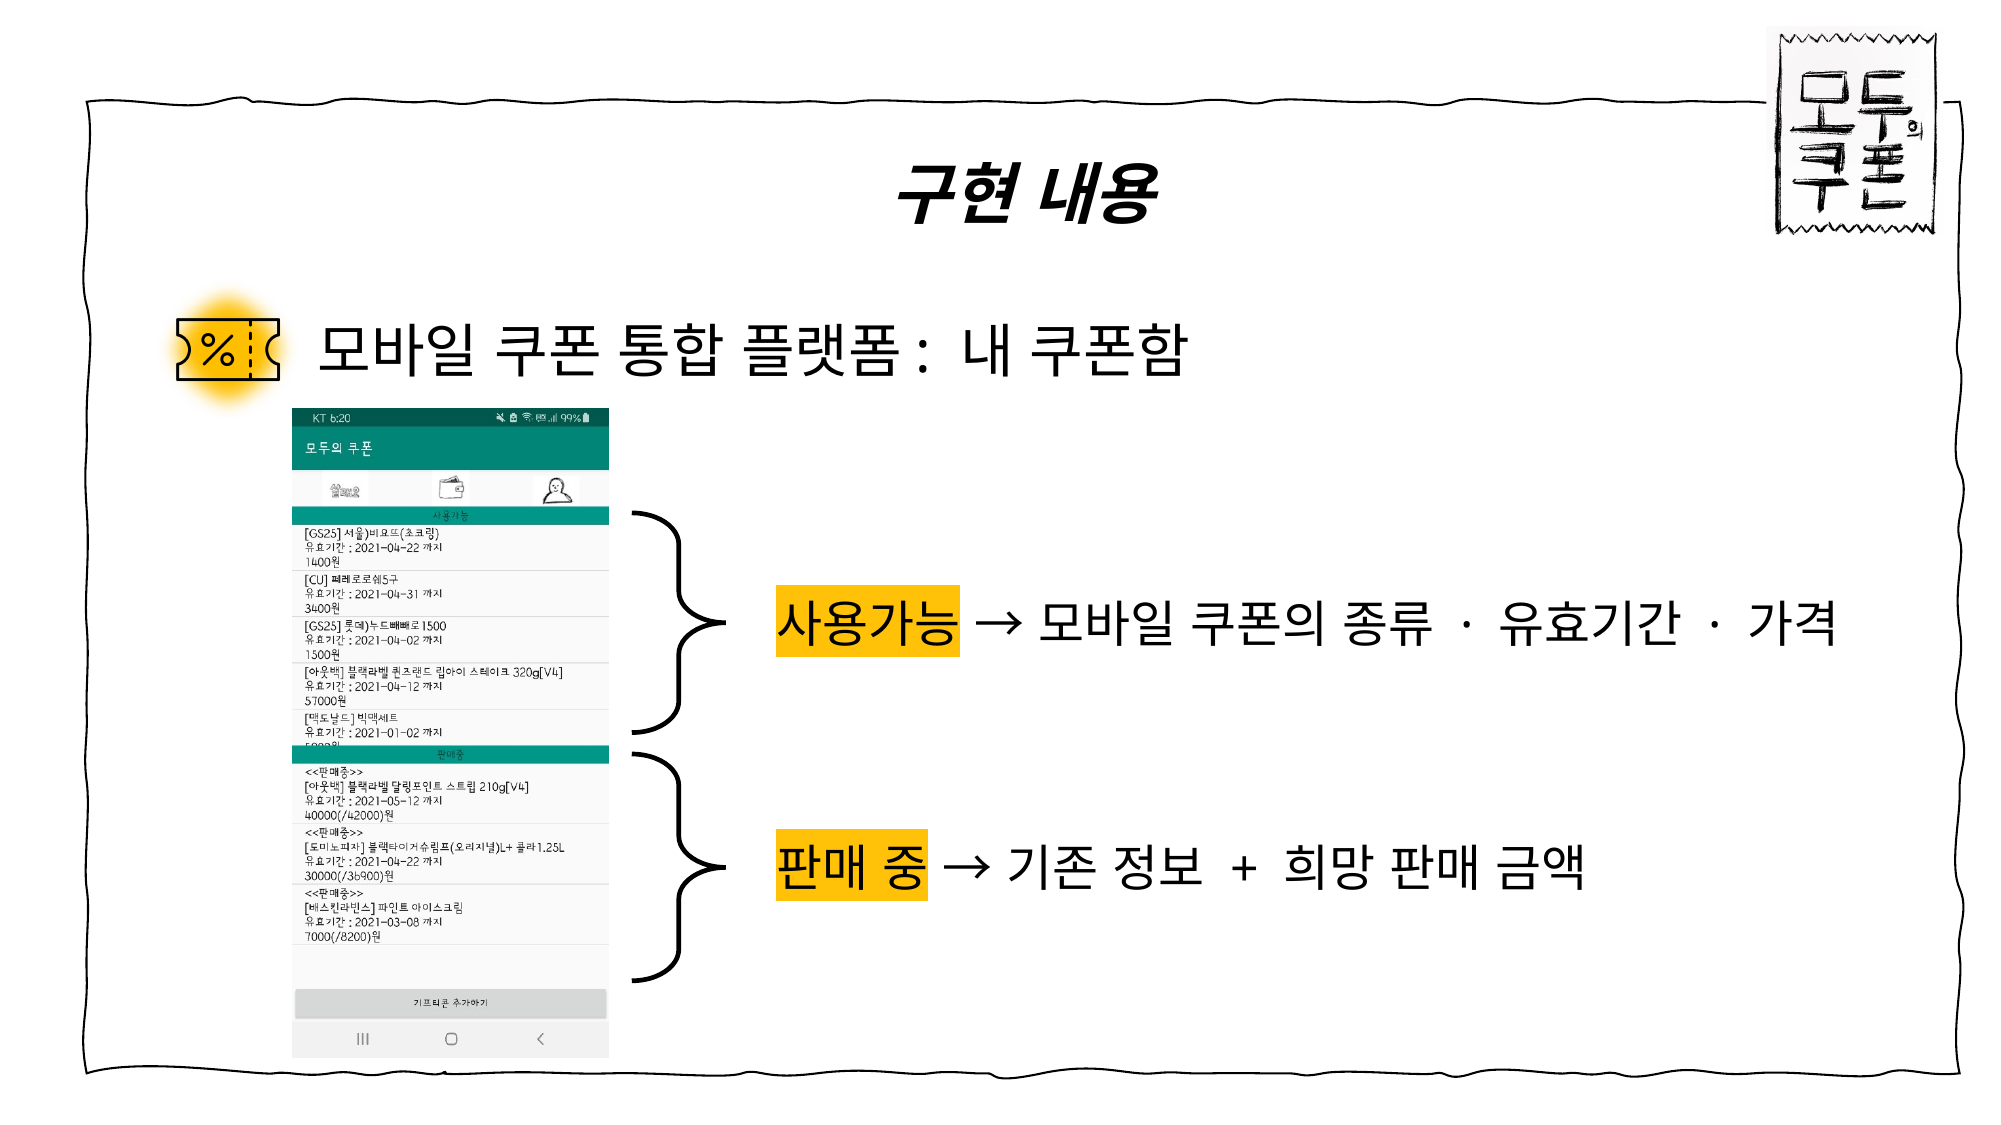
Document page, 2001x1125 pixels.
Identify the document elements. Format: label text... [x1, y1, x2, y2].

text_box [85, 96, 1766, 144]
text_box 모바일 쿠폰 통합 플랫폼: 내 쿠폰함 [303, 306, 1425, 392]
picture [1766, 26, 1944, 237]
text_box 판매 중 → 기존 정보 + 희망 판매 금액 [761, 829, 1907, 905]
text_box [1944, 100, 1964, 224]
picture [173, 294, 283, 405]
text_box [631, 512, 726, 734]
text_box 구현 내용 [86, 144, 1960, 239]
picture [292, 407, 609, 1058]
text_box [631, 753, 726, 982]
text_box 사용가능 → 모바일 쿠폰의 종류 · 유효기간 · 가격 [761, 585, 1907, 661]
text_box [82, 181, 1966, 1080]
